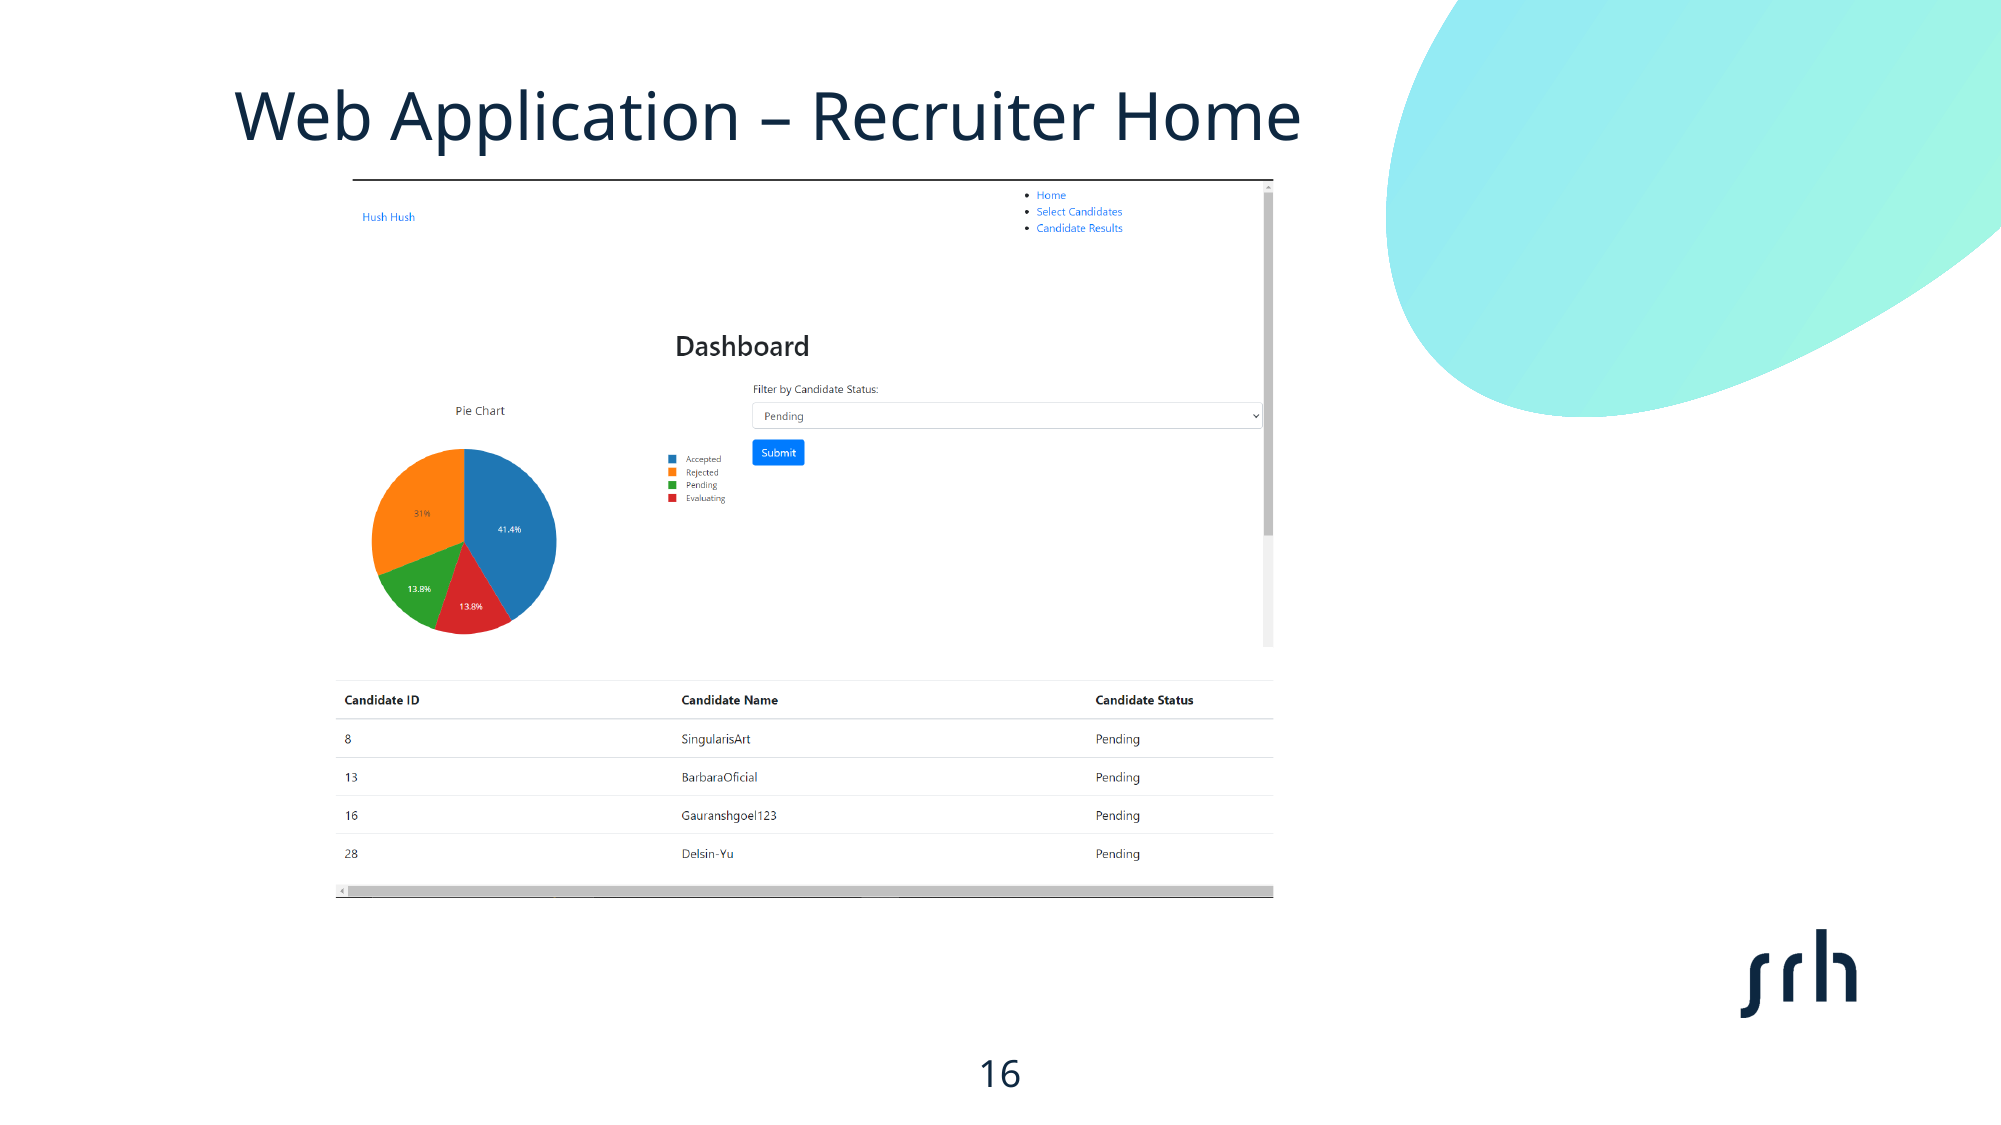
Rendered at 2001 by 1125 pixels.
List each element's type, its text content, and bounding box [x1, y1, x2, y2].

picture [335, 178, 1274, 898]
text_box Web Application – Recruiter Home [214, 65, 1493, 175]
text_box [1386, 0, 2000, 417]
text_box 16 [871, 1042, 1129, 1103]
picture [1721, 896, 1876, 1051]
